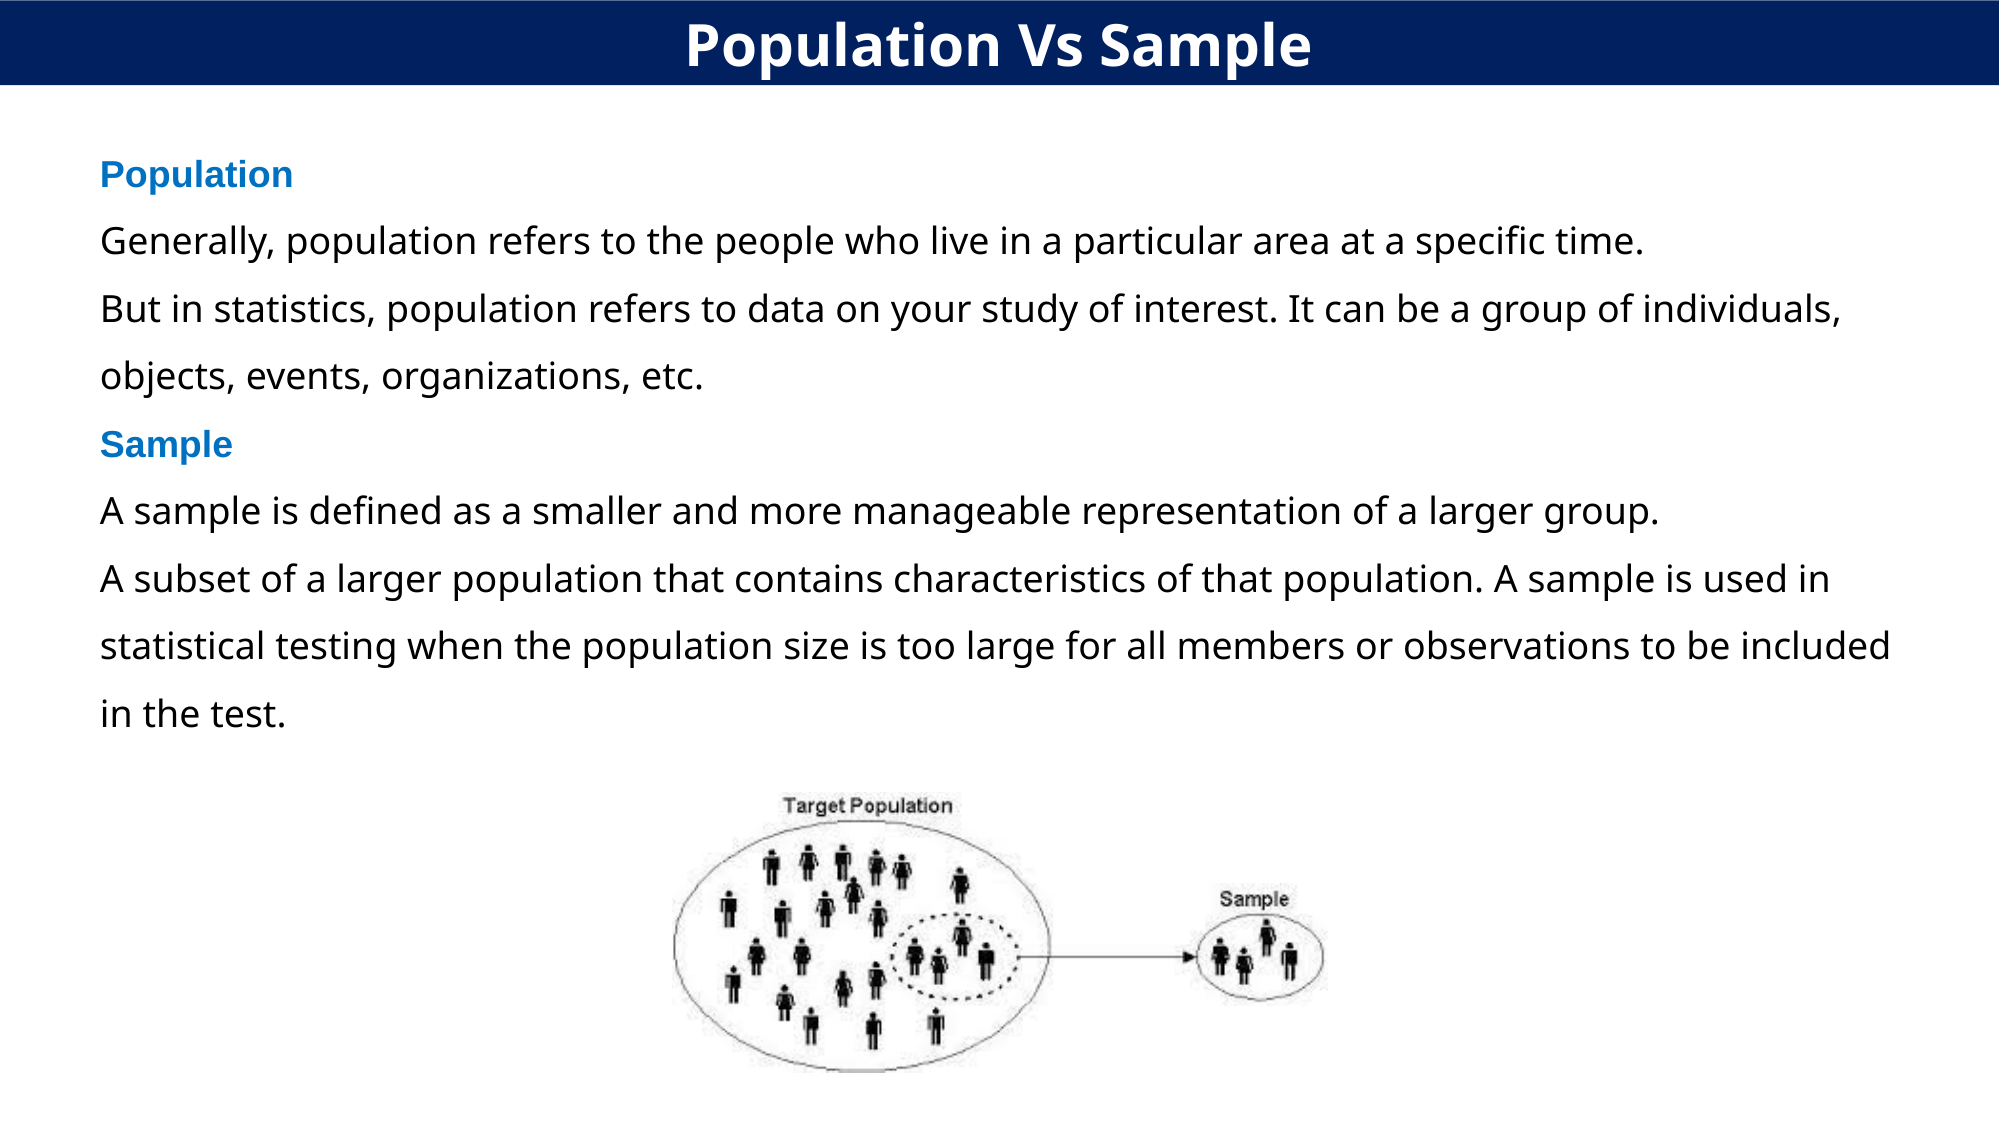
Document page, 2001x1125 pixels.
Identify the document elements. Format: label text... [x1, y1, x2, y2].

text_box Population Vs Sample [0, 0, 1999, 86]
picture [672, 792, 1328, 1073]
text_box Population Generally, population refers to the people who live in a particular area at a specific time. But in statistics, population refers to data on your study of interest. It can be a group of individuals, objects, events, organizations, etc. Sample A sample is defined as a smaller and more manageable representation of a larger group. A subset of a larger population that contains characteristics of that population. A sample is used in statistical testing when the population size is too large for all members or observations to be included in the test. [85, 119, 1913, 742]
